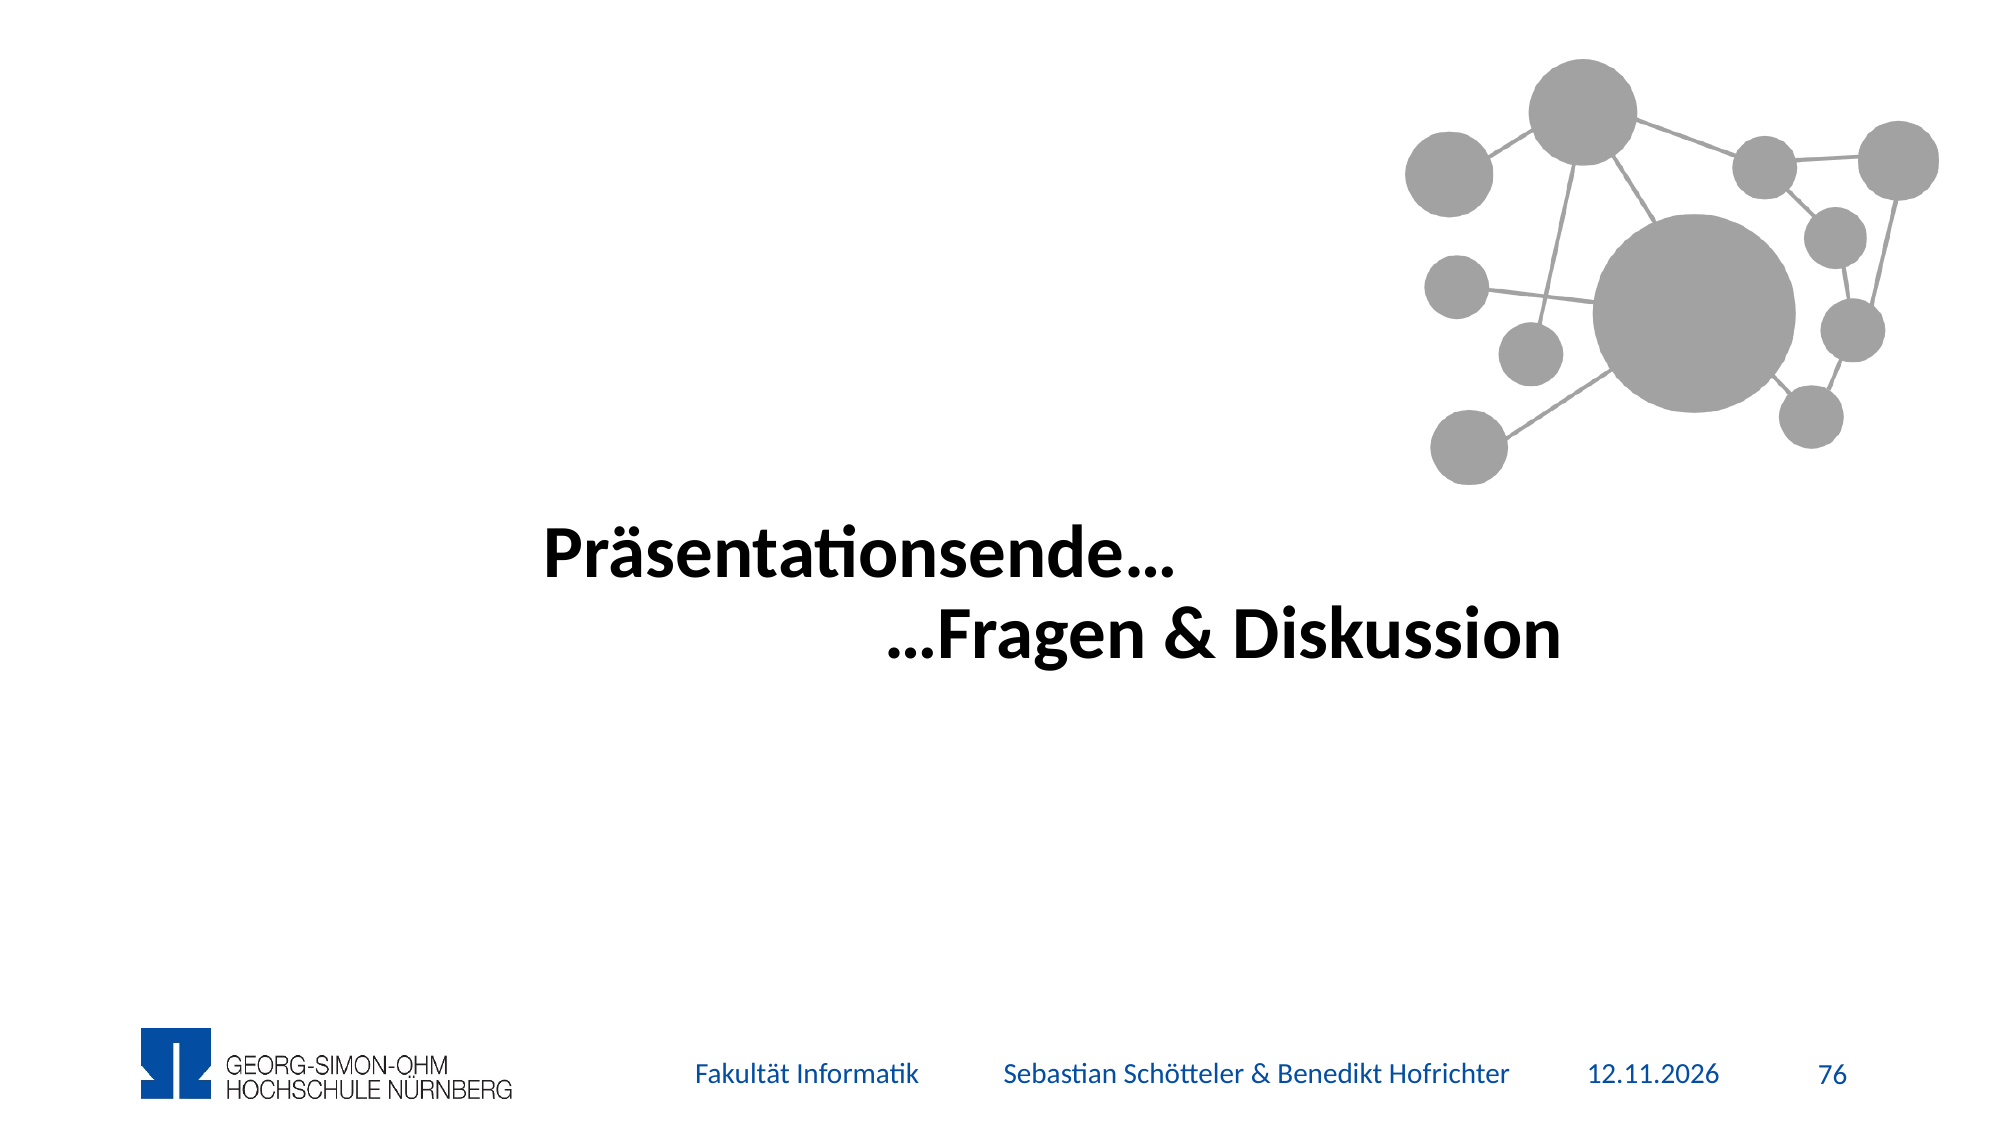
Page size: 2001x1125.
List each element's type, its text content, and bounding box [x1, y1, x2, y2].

picture [1405, 59, 1939, 485]
picture [141, 1028, 512, 1100]
title Präsentationsende… …Fragen & Diskussion [50, 484, 1672, 703]
footer Fakultät Informatik Sebastian Schötteler & Benedikt Hofrichter [677, 1042, 1529, 1103]
slide_number 75 [1779, 1042, 1863, 1103]
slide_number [1571, 1042, 1736, 1103]
